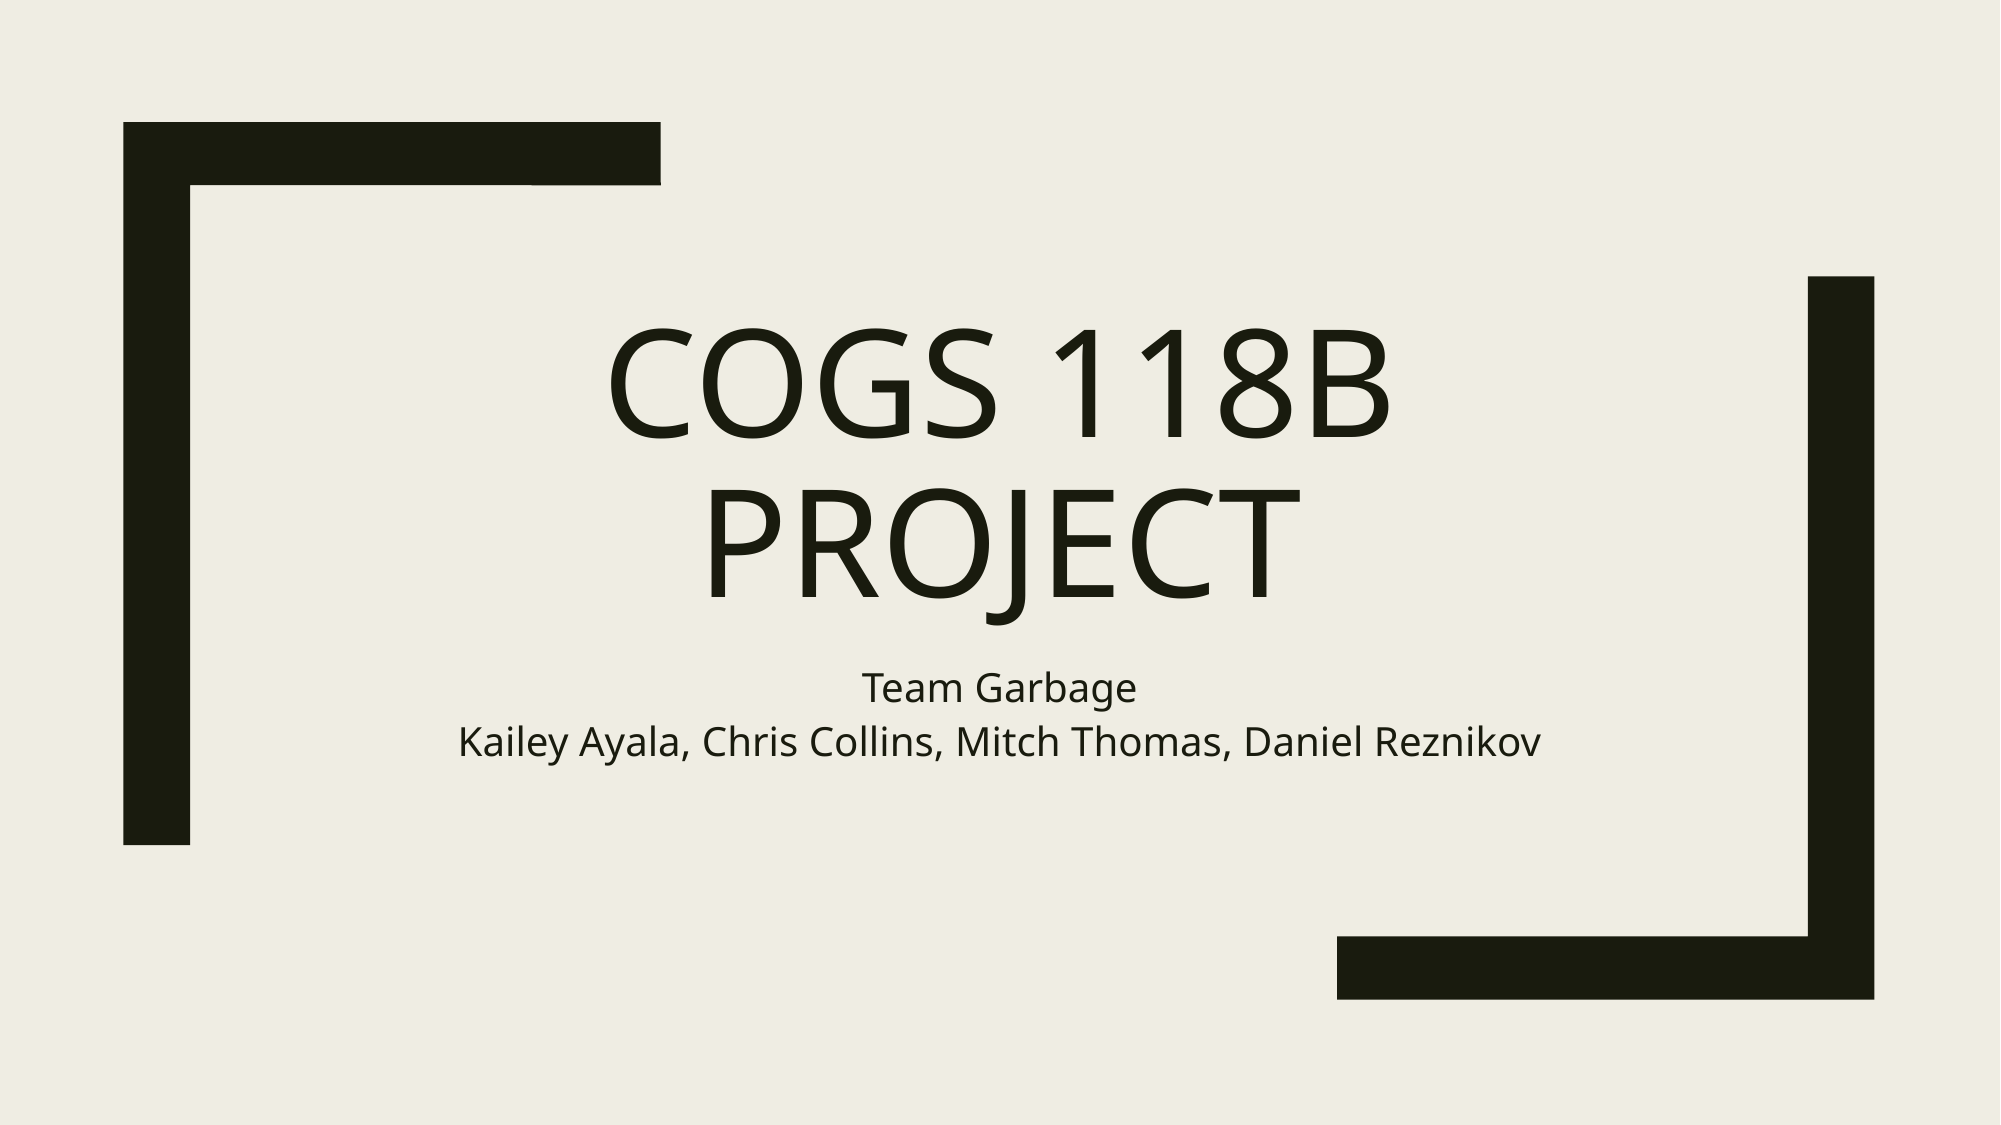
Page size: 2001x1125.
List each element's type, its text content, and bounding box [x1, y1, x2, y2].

title COGS 118B Project [314, 293, 1686, 638]
subtitle Team Garbage Kailey Ayala, Chris Collins, Mitch Thomas, Daniel Reznikov [439, 649, 1561, 828]
